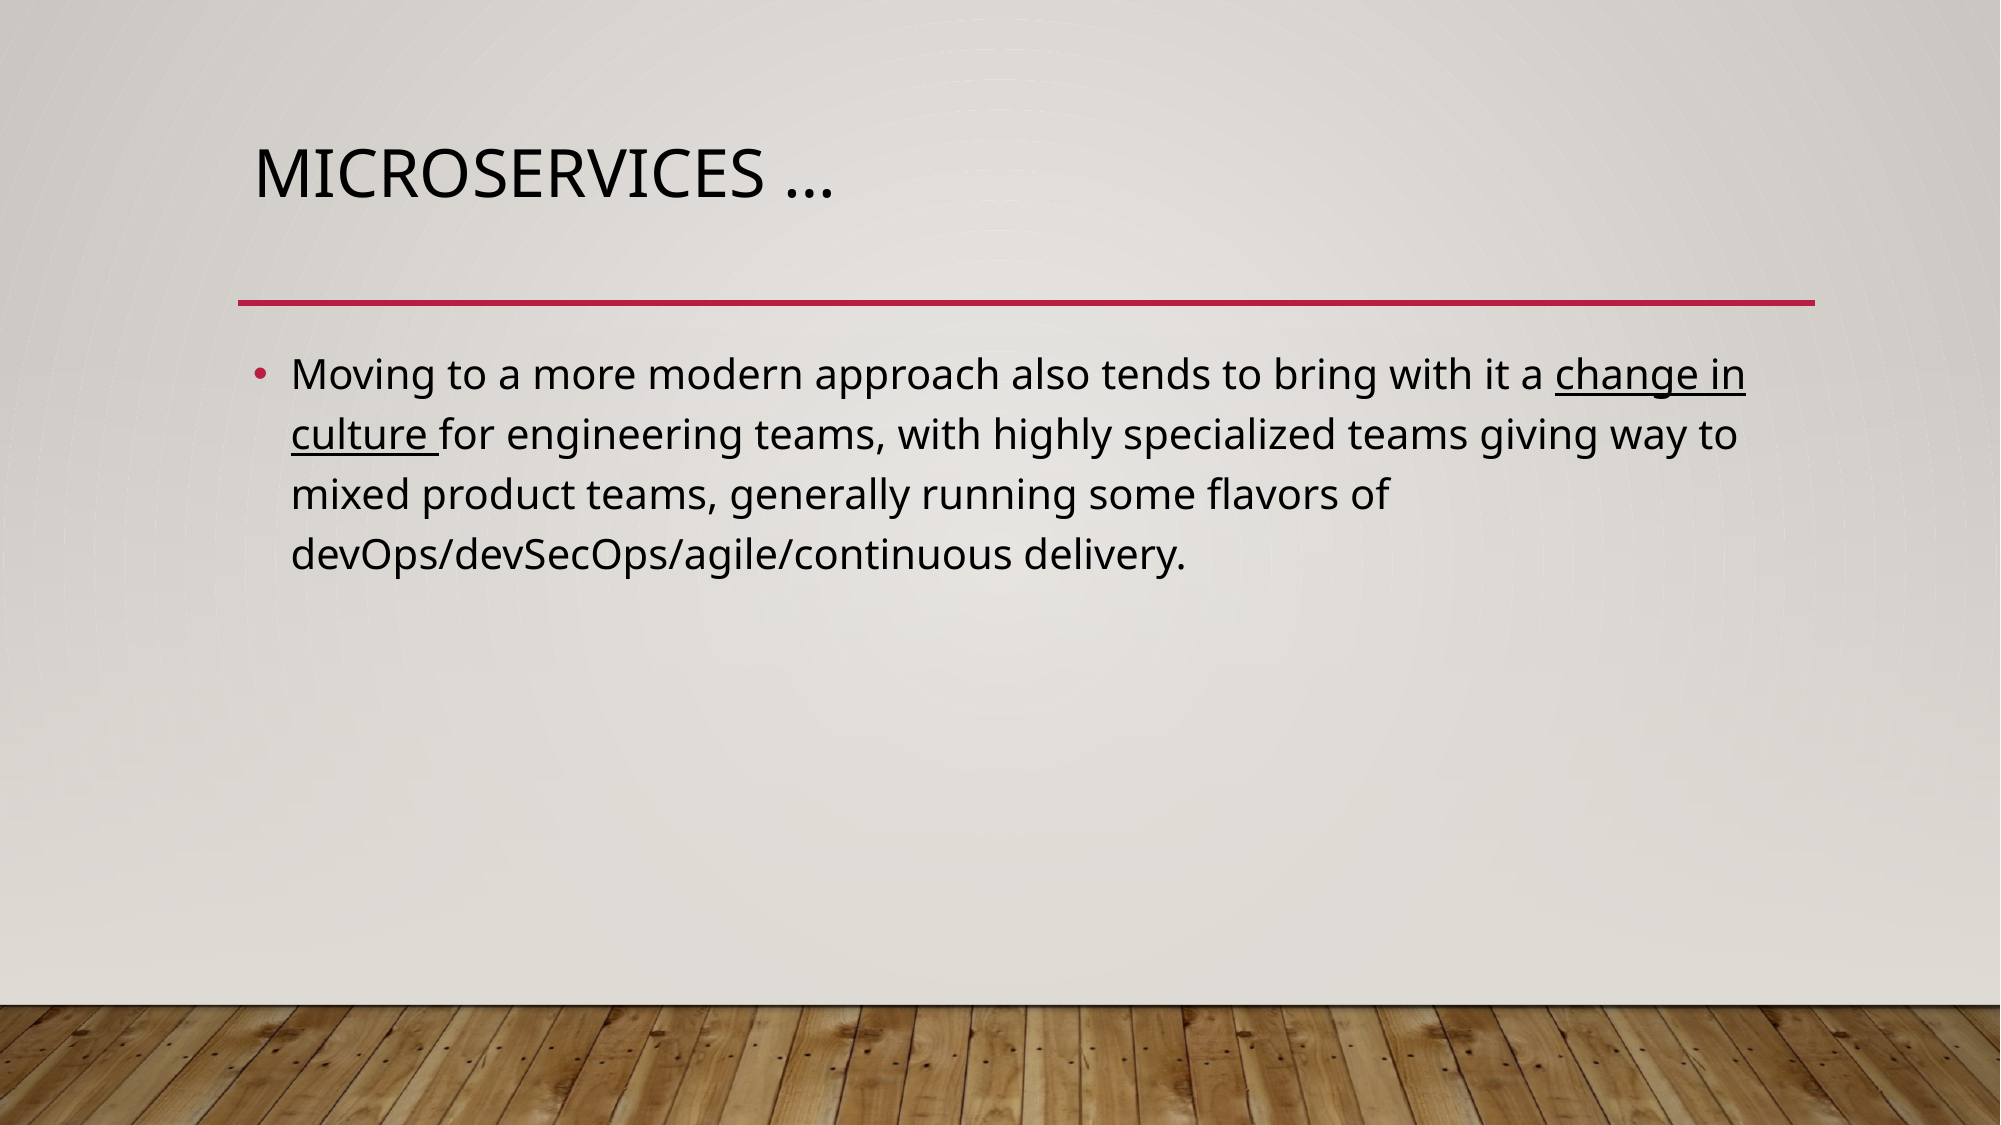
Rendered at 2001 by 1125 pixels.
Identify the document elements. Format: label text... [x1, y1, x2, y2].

list Moving to a more modern approach also tends to bring with it a change in culture for engineering teams, with highly specialized teams giving way to mixed product teams, generally running some flavors of devOps/devSecOps/agile/continuous delivery. [238, 330, 1814, 897]
picture [0, 1005, 2000, 1125]
title Microservices … [238, 131, 1814, 305]
